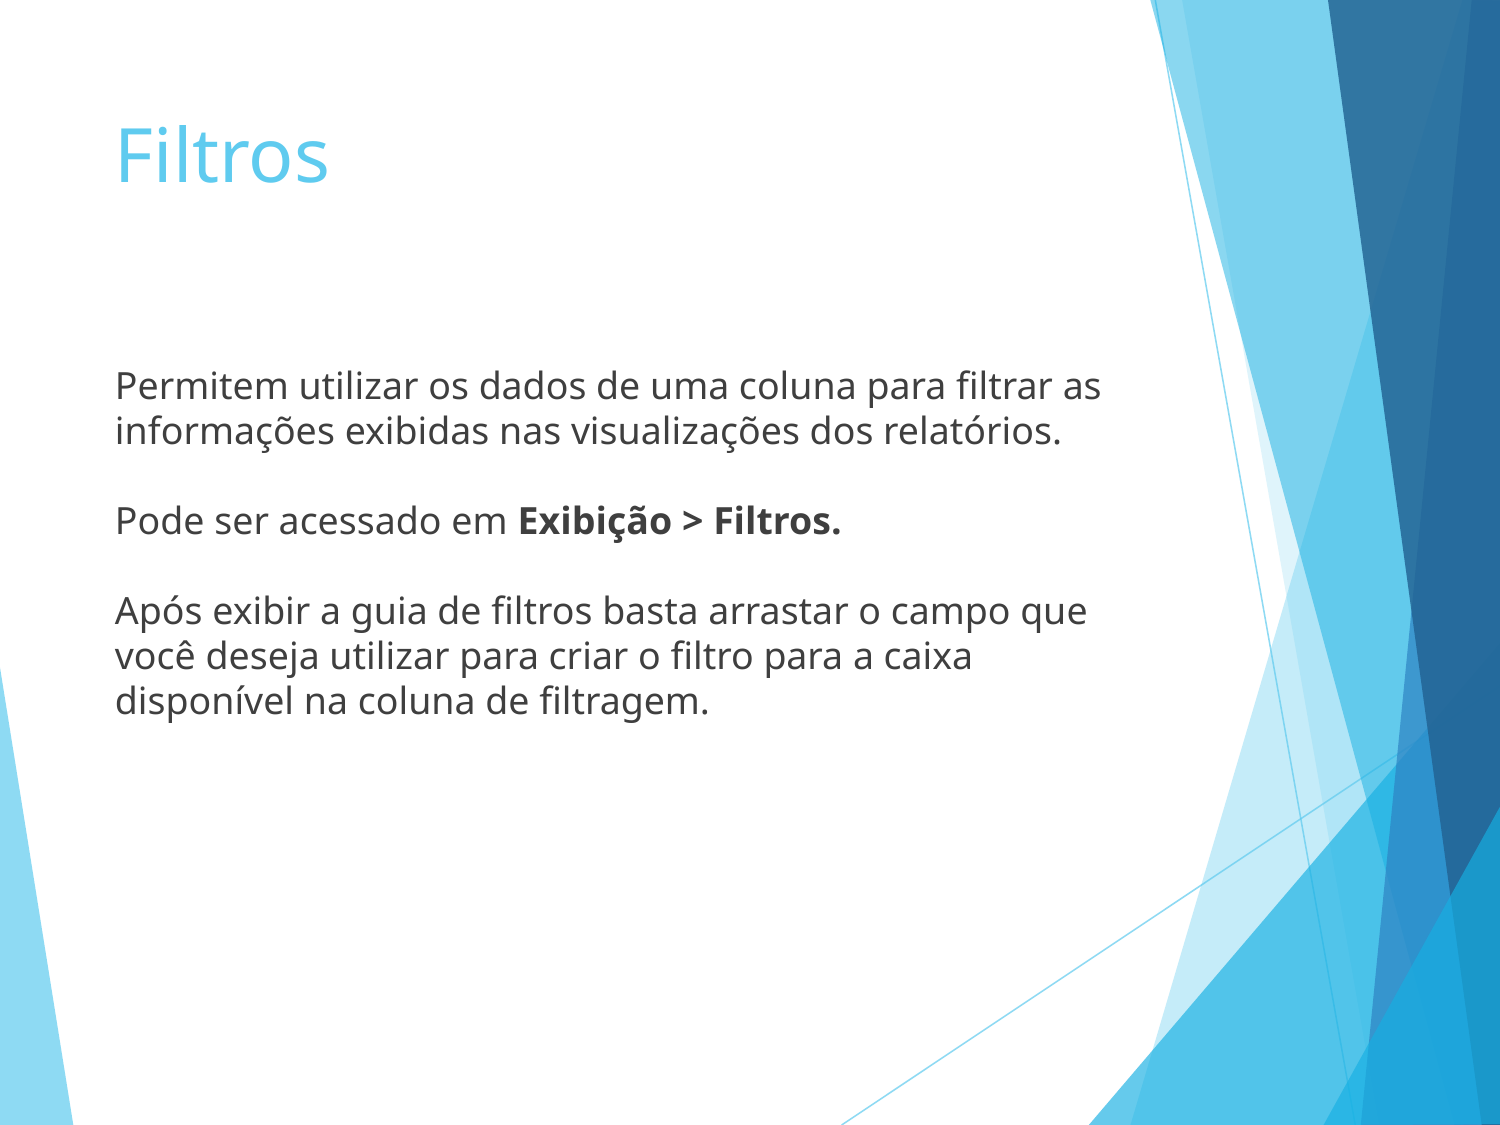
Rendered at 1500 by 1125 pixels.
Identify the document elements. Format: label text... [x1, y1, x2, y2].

list Permitem utilizar os dados de uma coluna para filtrar as informações exibidas nas visualizações dos relatórios. Pode ser acessado em Exibição > Filtros. Após exibir a guia de filtros basta arrastar o campo que você deseja utilizar para criar o filtro para a caixa disponível na coluna de filtragem. [99, 354, 1142, 992]
title Filtros [99, 99, 1142, 317]
